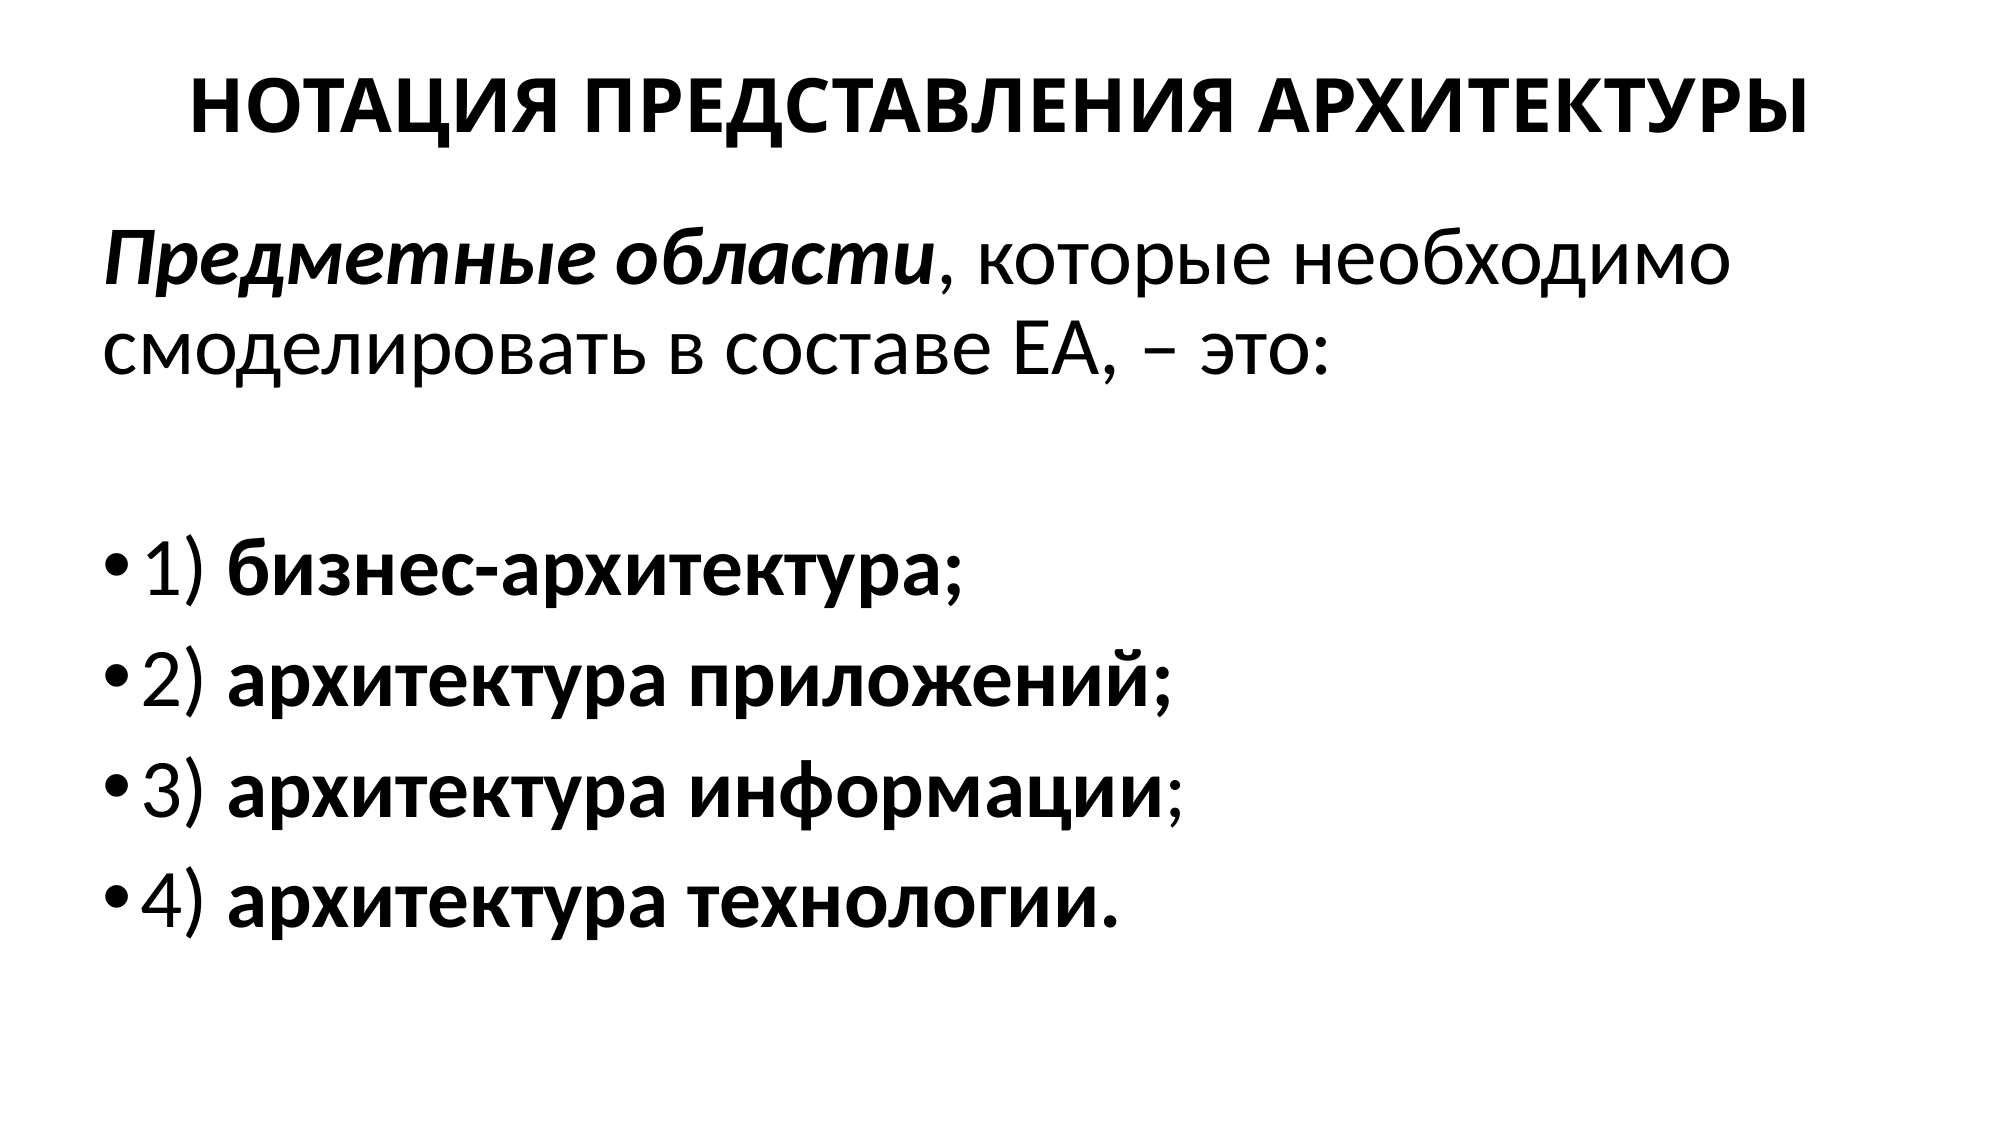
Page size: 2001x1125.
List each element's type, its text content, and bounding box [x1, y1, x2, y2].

list Предметные области, которые необходимо смоделировать в составе EA, – это: 1) бизнес-архитектура; 2) архитектура приложений; 3) архитектура информации; 4) архитектура технологии. [87, 204, 1939, 1061]
title НОТАЦИЯ ПРЕДСТАВЛЕНИЯ АРХИТЕКТУРЫ [137, 59, 1863, 158]
